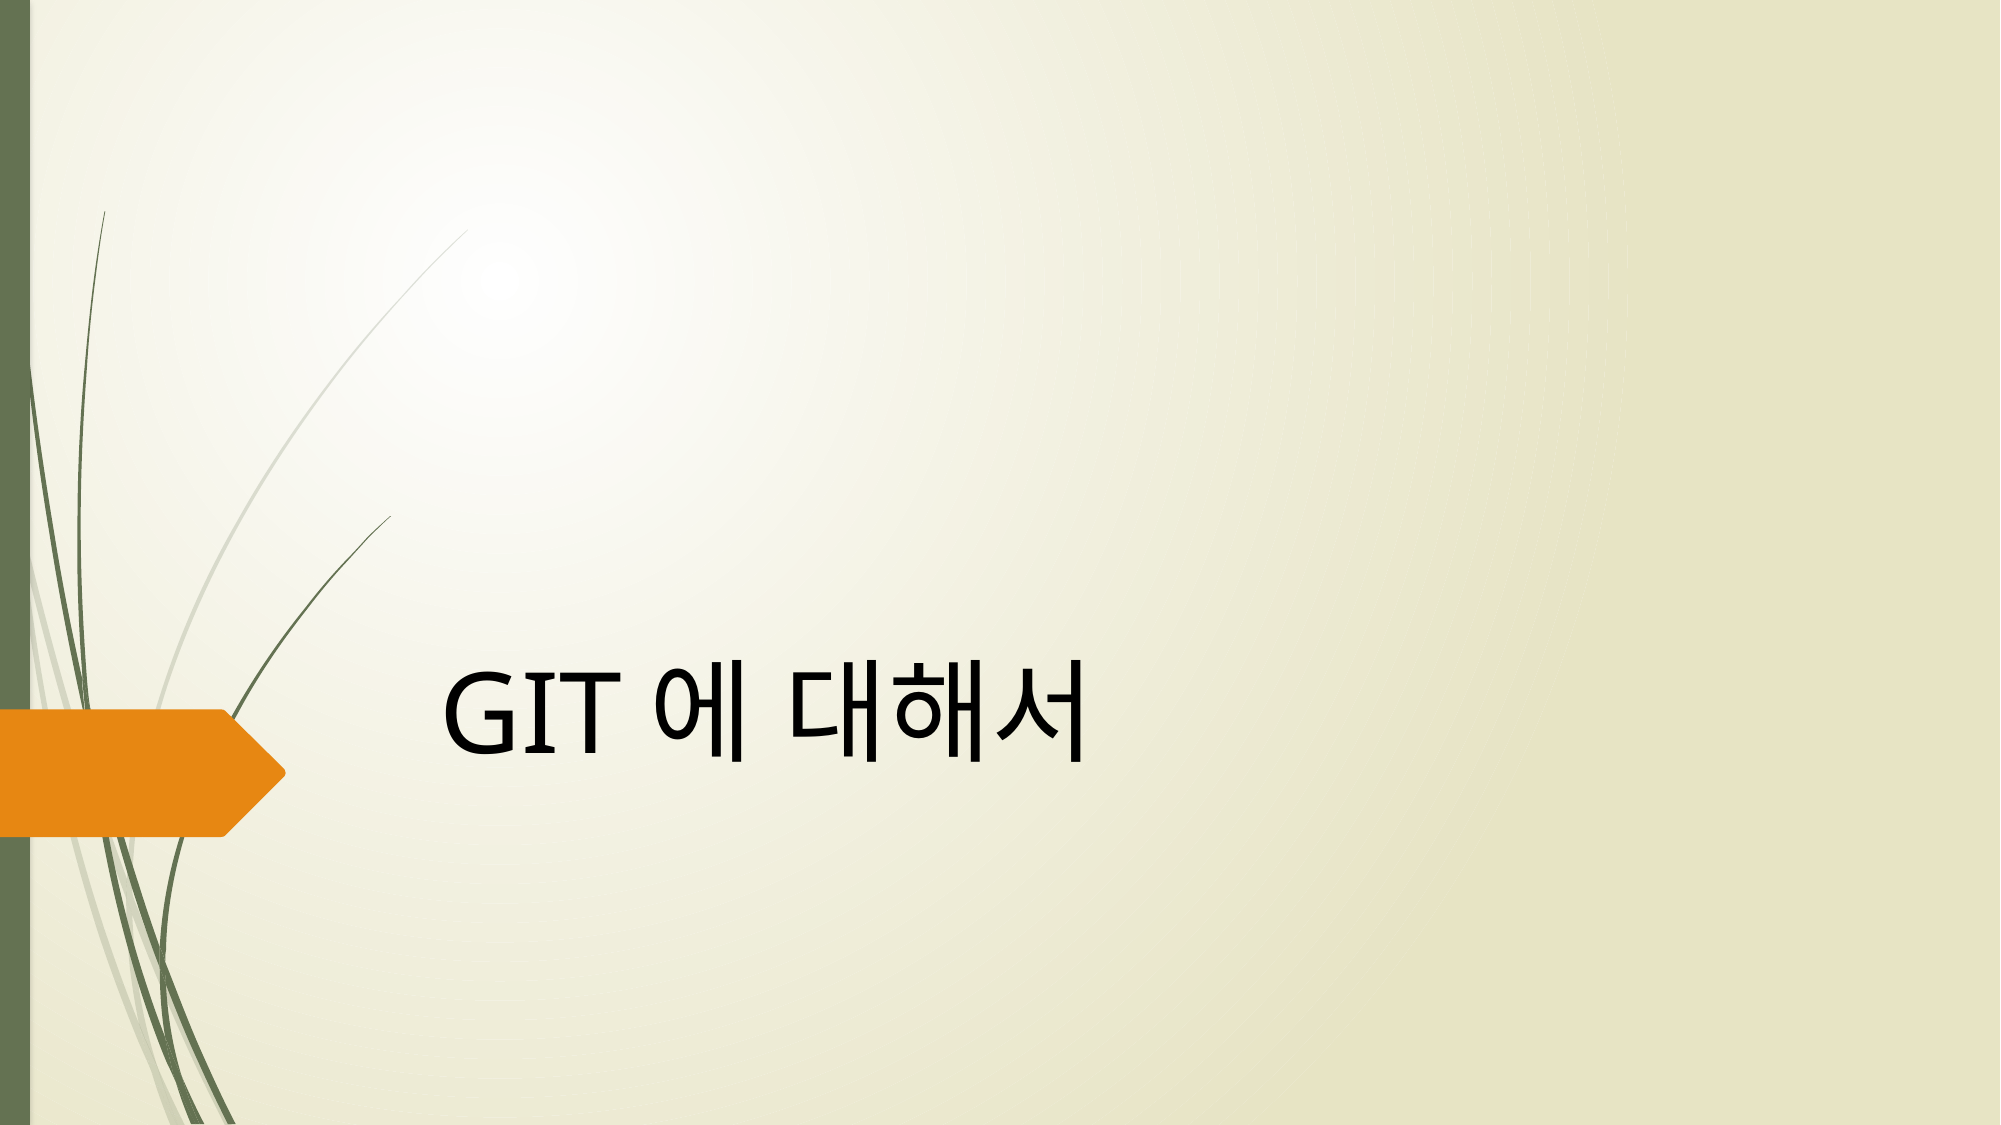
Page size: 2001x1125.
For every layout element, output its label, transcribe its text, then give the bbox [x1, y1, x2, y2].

title GIT에 대해서 [424, 412, 1888, 784]
